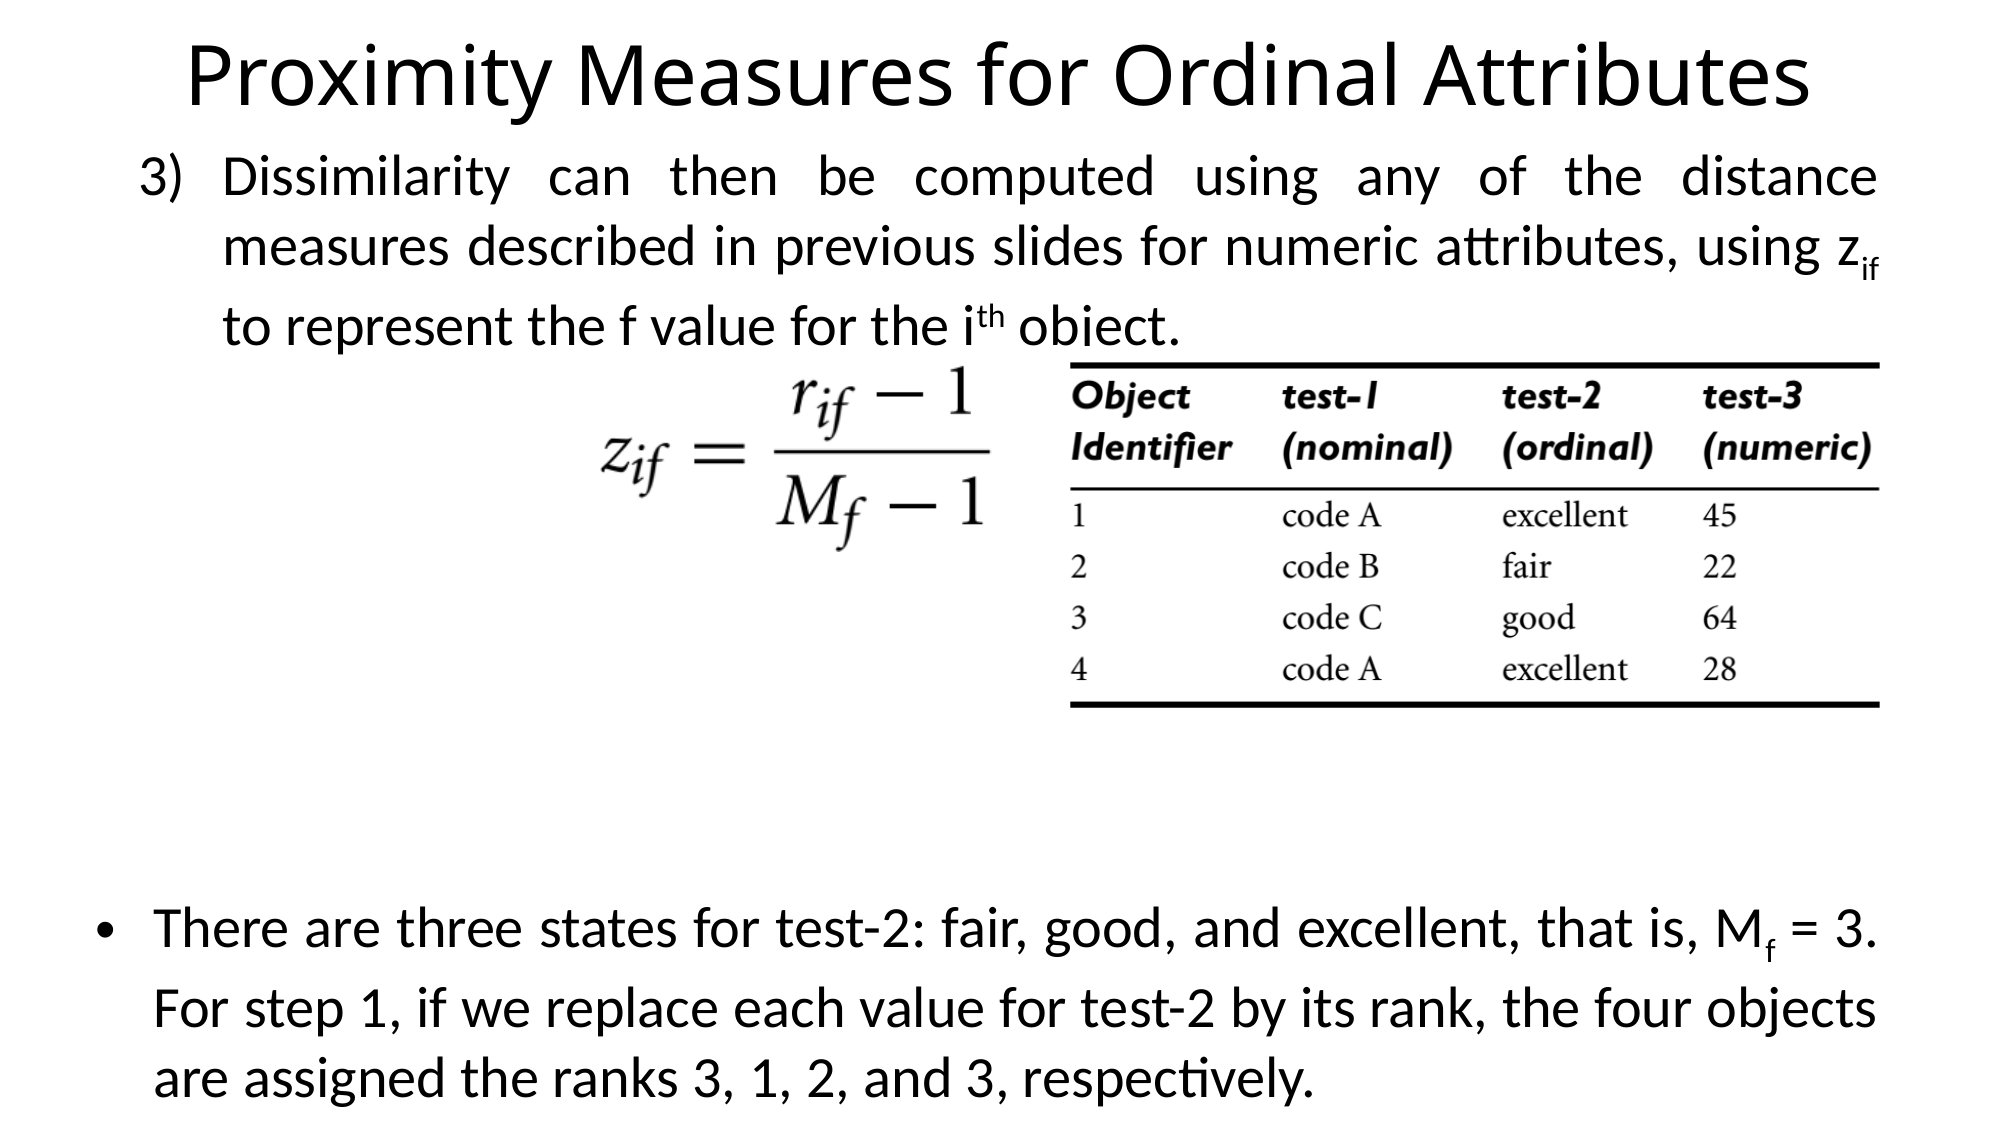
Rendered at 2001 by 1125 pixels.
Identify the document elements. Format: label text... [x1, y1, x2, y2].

picture [1055, 346, 1895, 718]
list Dissimilarity can then be computed using any of the distance measures described in previous slides for numeric attributes, using zif to represent the f value for the ith object. There are three states for test-2: fair, good, and excellent, that is, Mf = 3. For step 1, if we replace each value for test-2 by its rank, the four objects are assigned the ranks 3, 1, 2, and 3, respectively. Step 2 normalizes the ranking by mapping rank 1 to 0.0, rank 2 to 0.5, and rank 3 to 1.0. [80, 129, 1895, 1100]
title Proximity Measures for Ordinal Attributes [33, 19, 1965, 138]
picture [586, 346, 1000, 552]
